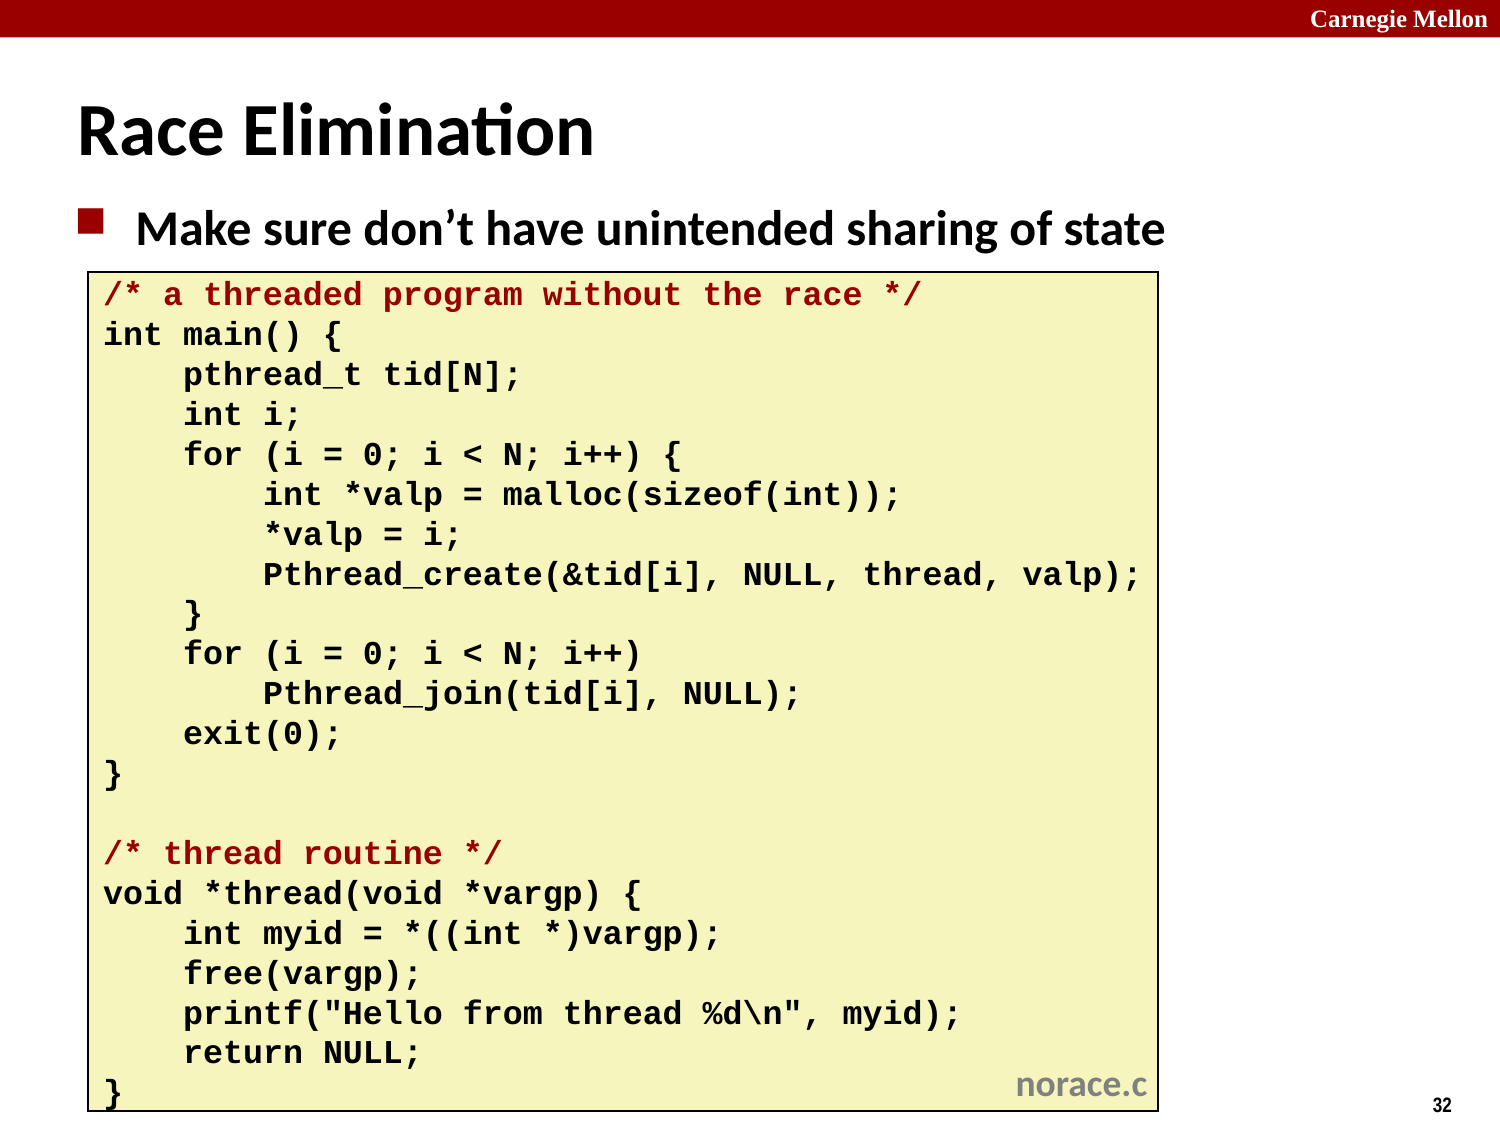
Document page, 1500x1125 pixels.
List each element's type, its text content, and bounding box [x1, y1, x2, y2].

text_box /* a threaded program without the race */ int main() { pthread_t tid[N]; int i; for (i = 0; i < N; i++) { int *valp = malloc(sizeof(int)); *valp = i; Pthread_create(&tid[i], NULL, thread, valp); } for (i = 0; i < N; i++) Pthread_join(tid[i], NULL); exit(0); } /* thread routine */ void *thread(void *vargp) { int myid = *((int *)vargp); free(vargp); printf("Hello from thread %d\n", myid); return NULL; } [88, 272, 1158, 1111]
list Make sure don’t have unintended sharing of state [63, 187, 1413, 288]
text_box norace.c [1000, 1051, 1163, 1112]
title Race Elimination [62, 62, 1309, 188]
